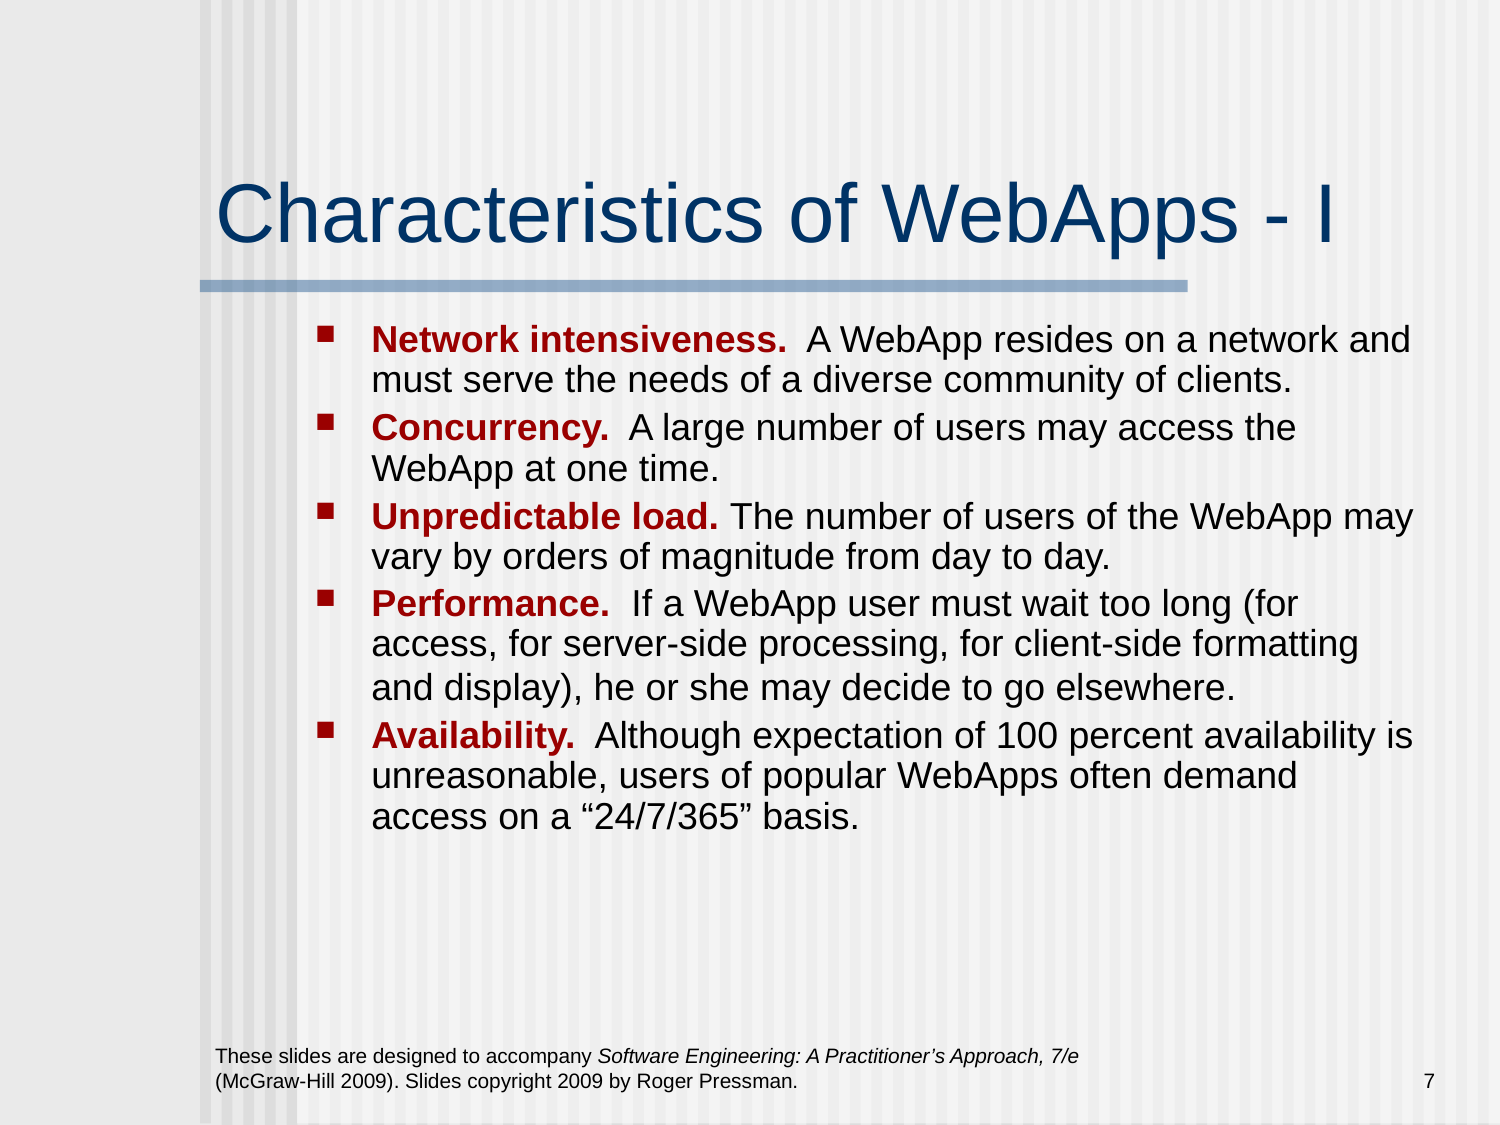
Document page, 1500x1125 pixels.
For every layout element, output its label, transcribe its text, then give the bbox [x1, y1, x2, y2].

list Network intensiveness. A WebApp resides on a network and must serve the needs of a diverse community of clients. Concurrency. A large number of users may access the WebApp at one time. Unpredictable load. The number of users of the WebApp may vary by orders of magnitude from day to day. Performance. If a WebApp user must wait too long (for access, for server-side processing, for client-side formatting and display), he or she may decide to go elsewhere. Availability. Although expectation of 100 percent availability is unreasonable, users of popular WebApps often demand access on a “24/7/365” basis. [299, 312, 1438, 1001]
slide_number 7 [1237, 1024, 1451, 1101]
footer These slides are designed to accompany Software Engineering: A Practitioner’s Approach, 7/e (McGraw-Hill 2009). Slides copyright 2009 by Roger Pressman. [199, 1024, 1101, 1101]
title Characteristics of WebApps - I [199, 162, 1451, 267]
